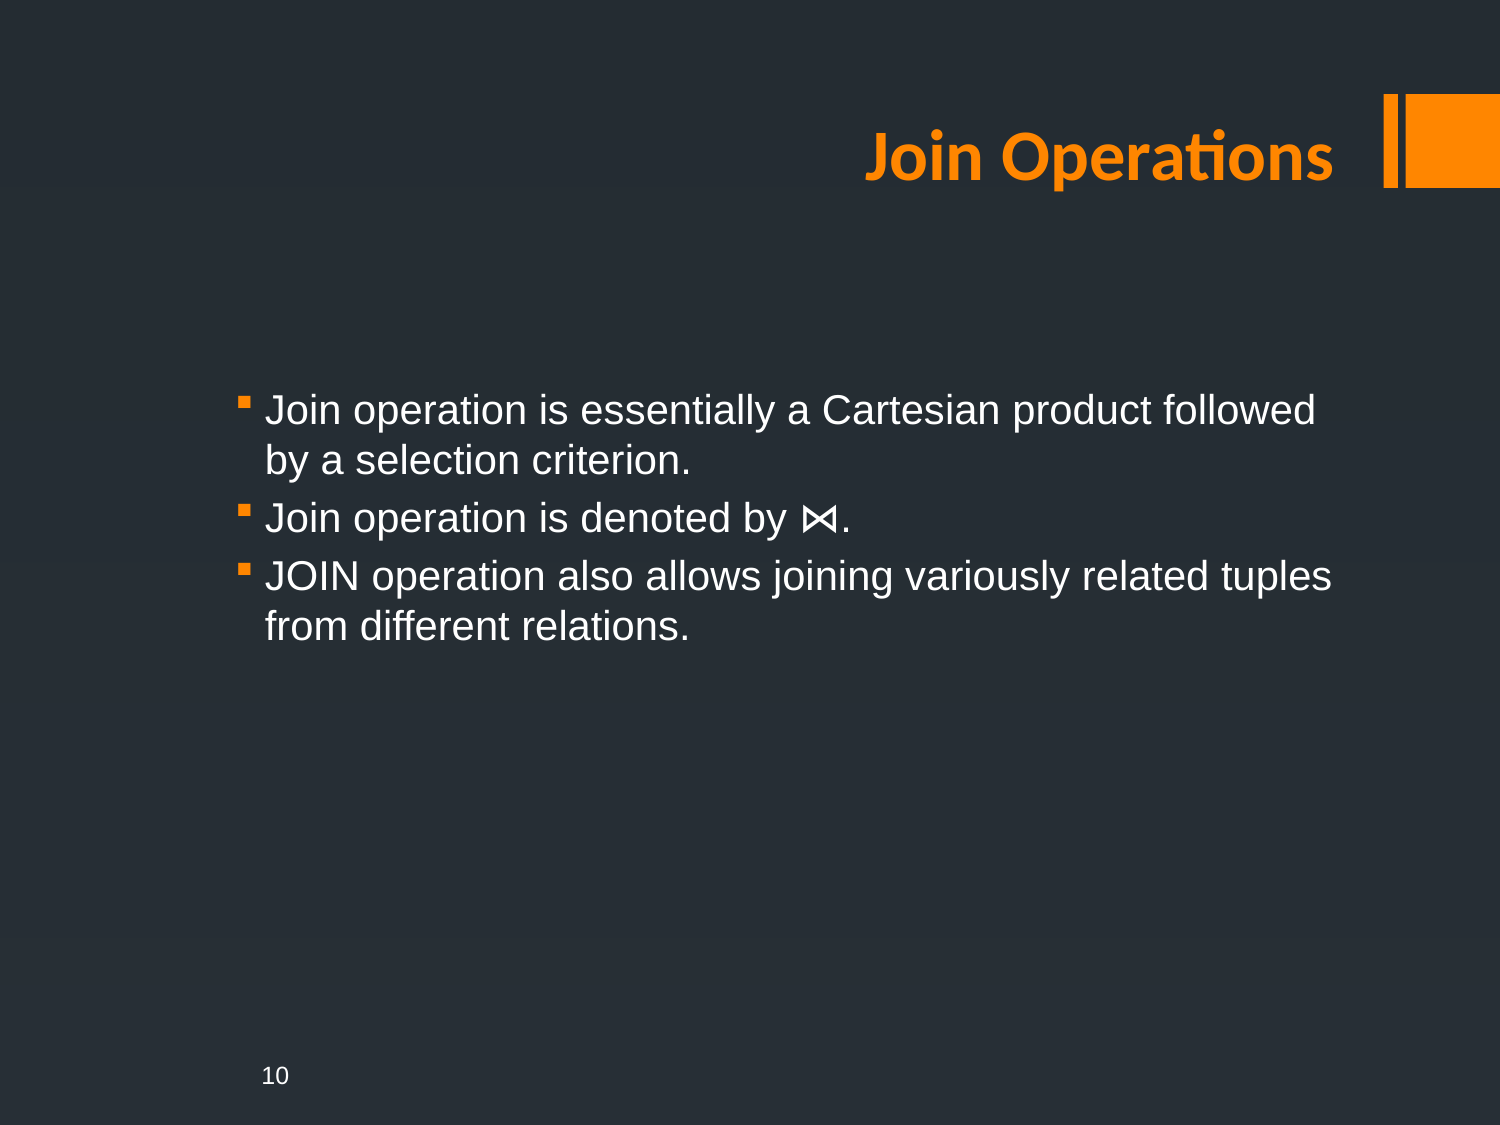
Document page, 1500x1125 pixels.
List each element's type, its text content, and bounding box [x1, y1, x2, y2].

list Join operation is essentially a Cartesian product followed by a selection criterion. Join operation is denoted by ⋈. JOIN operation also allows joining variously related tuples from different relations. [212, 375, 1350, 956]
title Join Operations [150, 99, 1350, 290]
slide_number 10 [150, 1050, 305, 1100]
